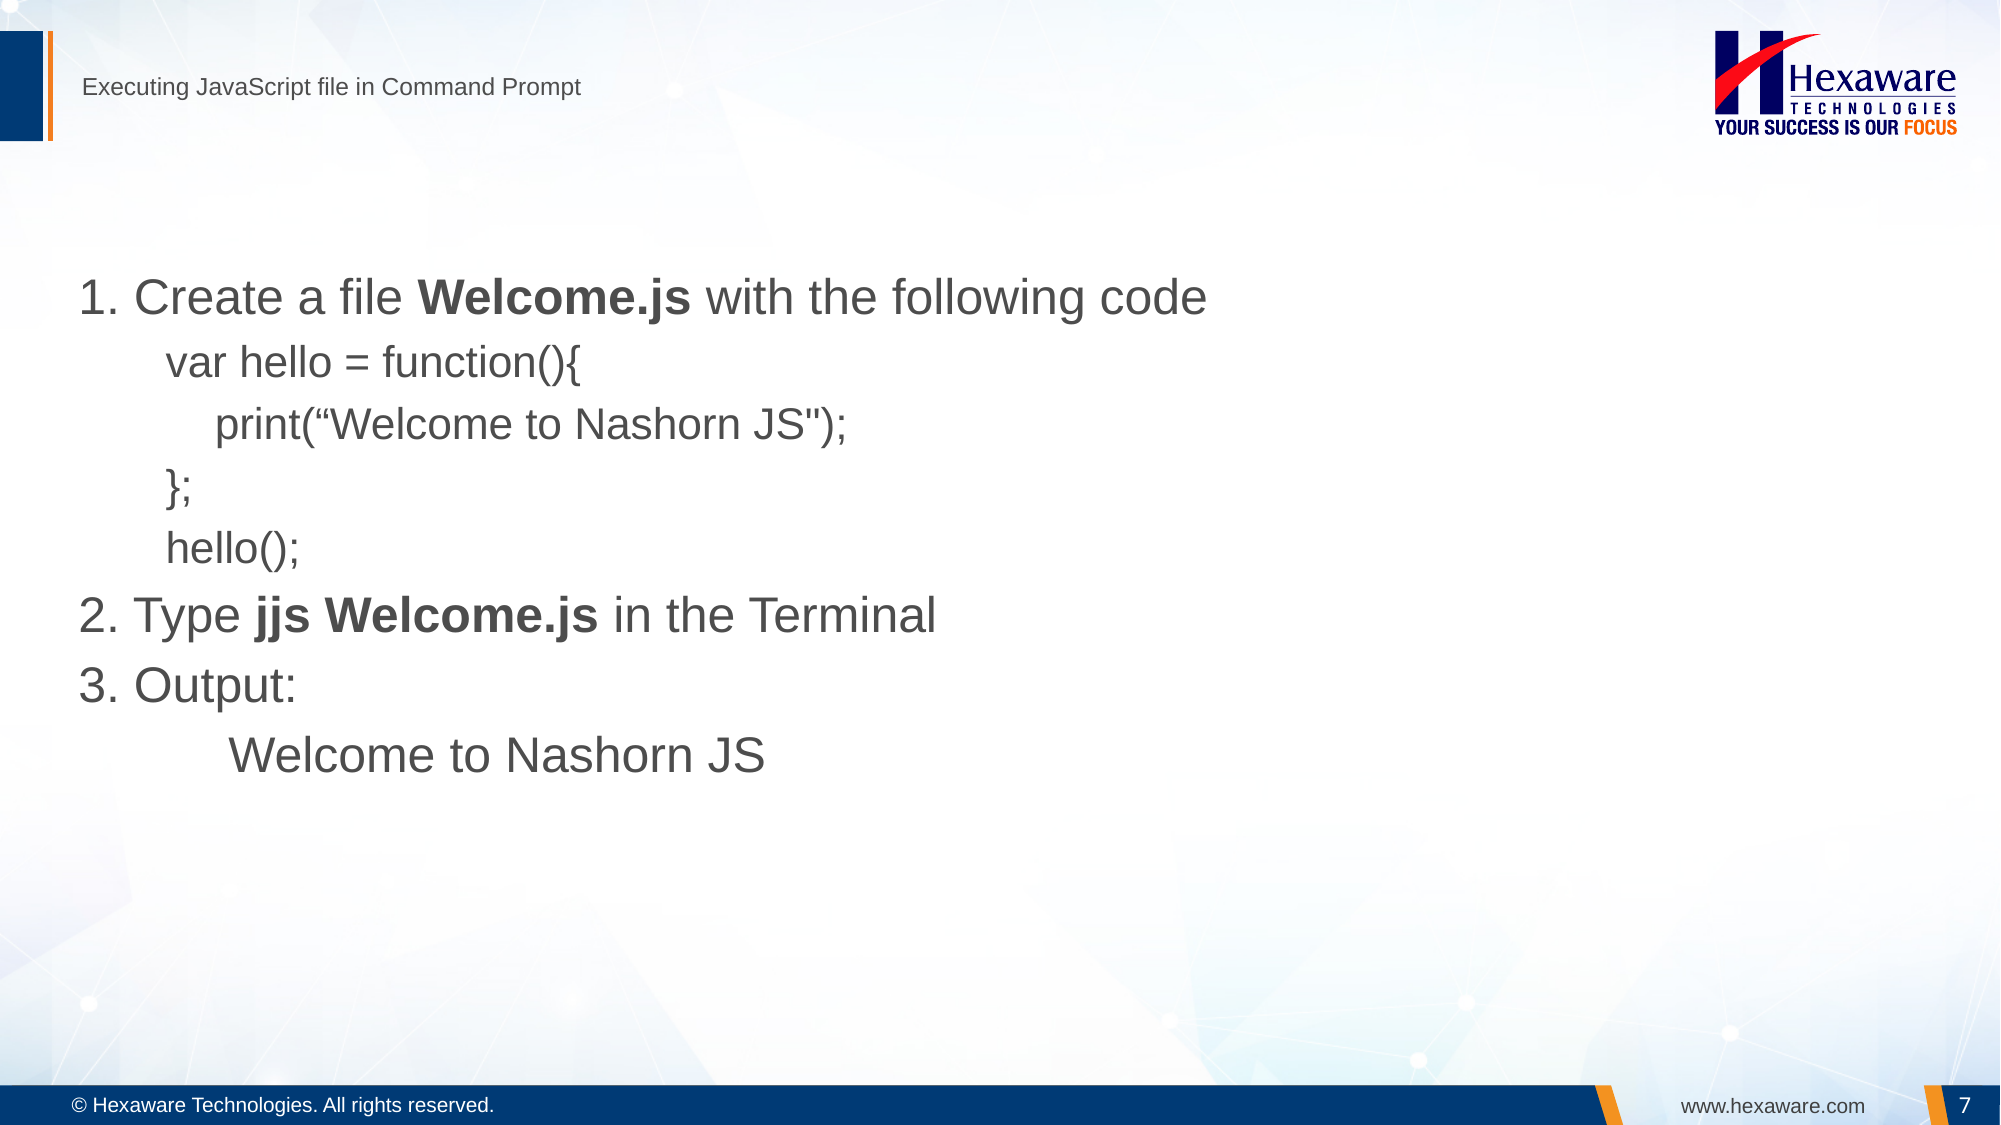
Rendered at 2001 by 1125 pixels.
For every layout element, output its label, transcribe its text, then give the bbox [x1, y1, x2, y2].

title Executing JavaScript file in Command Prompt [70, 35, 1521, 136]
picture [0, 0, 2000, 1125]
list 1. Create a file Welcome.js with the following code var hello = function(){ print(“Welcome to Nashorn JS"); }; hello(); 2. Type jjs Welcome.js in the Terminal 3. Output: Welcome to Nashorn JS [67, 258, 1933, 1062]
